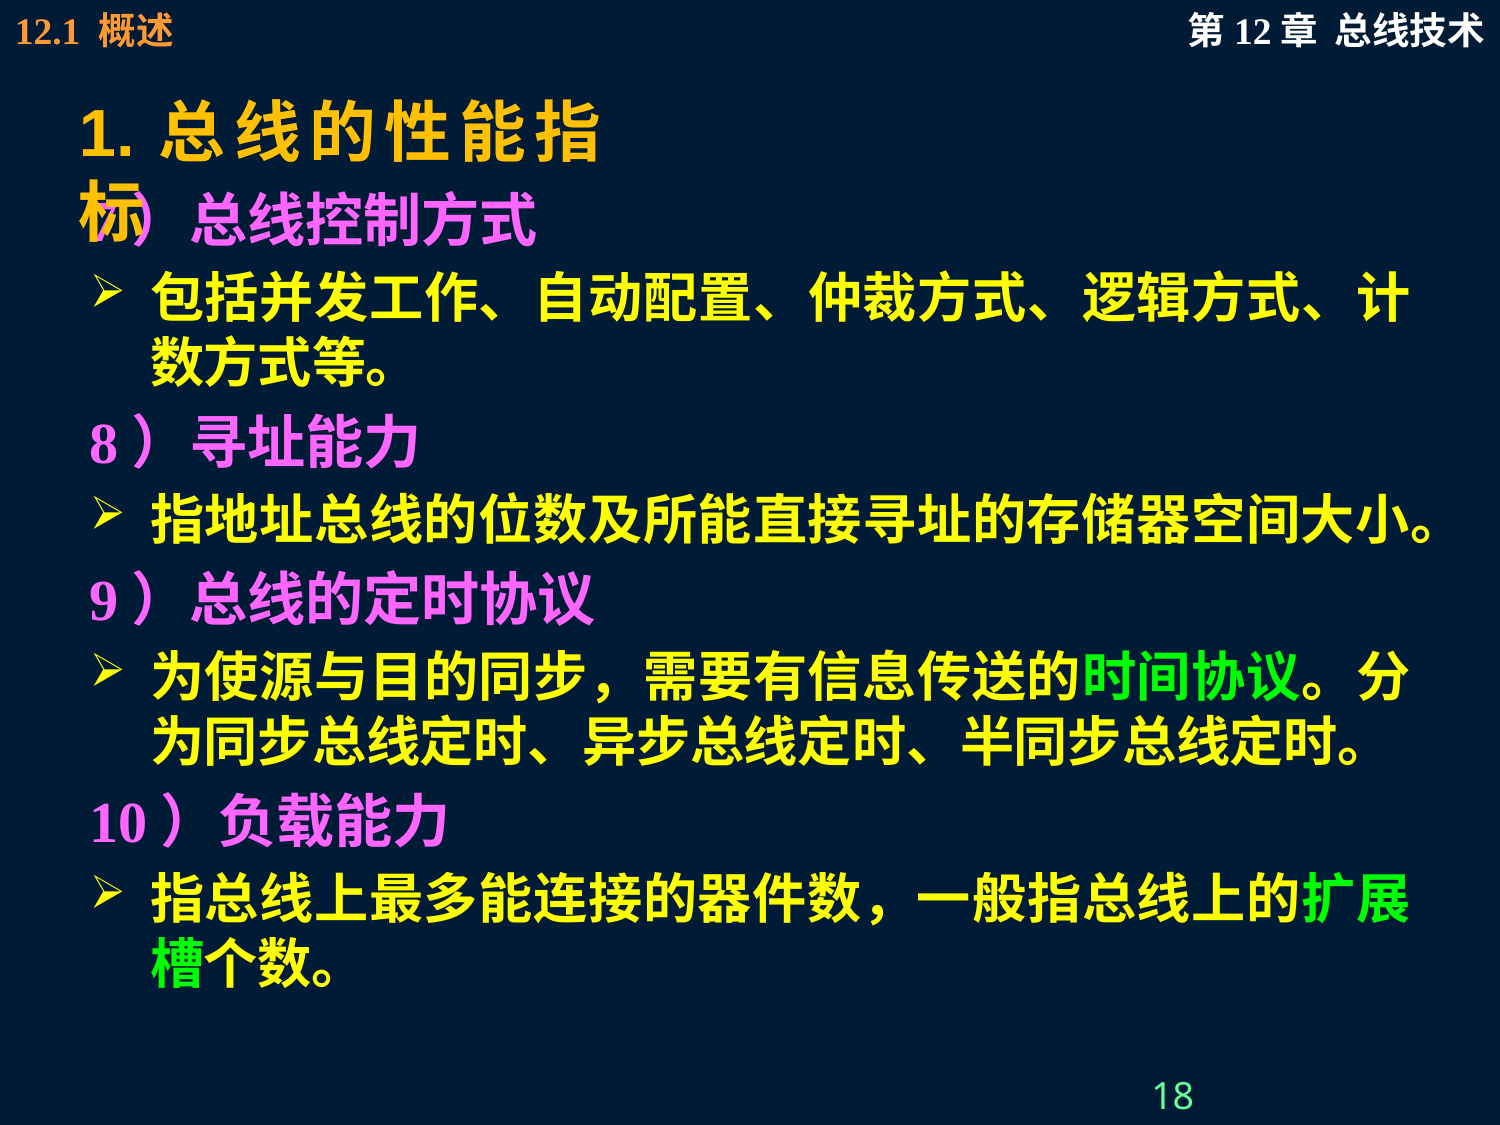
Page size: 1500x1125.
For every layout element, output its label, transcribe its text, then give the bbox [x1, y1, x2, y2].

text_box 1.总线的性能指标 [64, 82, 617, 178]
list 7）总线控制方式 包括并发工作、自动配置、仲裁方式、逻辑方式、计数方式等。 8）寻址能力 指地址总线的位数及所能直接寻址的存储器空间大小。 9）总线的定时协议 为使源与目的同步，需要有信息传送的时间协议。分为同步总线定时、异步总线定时、半同步总线定时。 10）负载能力 指总线上最多能连接的器件数，一般指总线上的扩展槽个数。 [75, 176, 1425, 1052]
